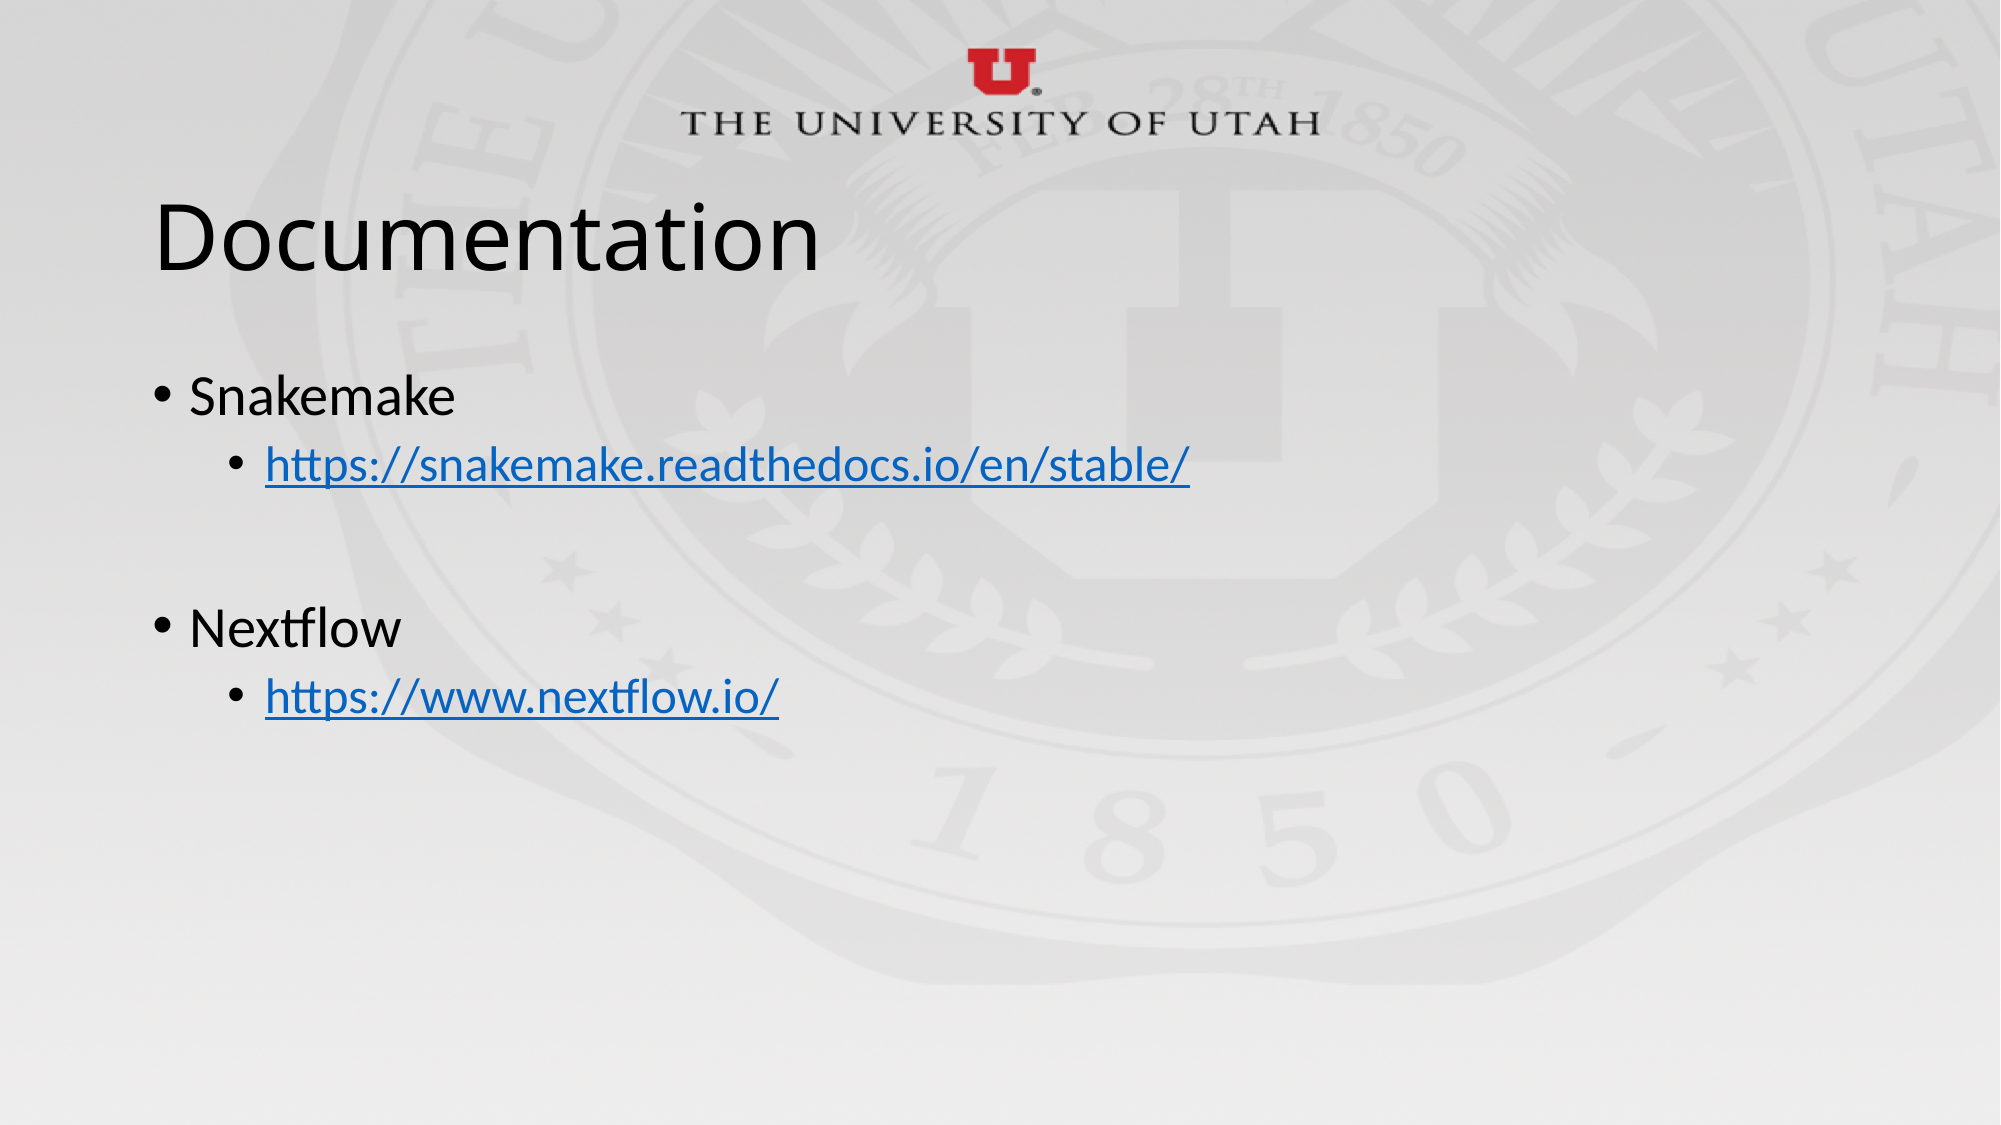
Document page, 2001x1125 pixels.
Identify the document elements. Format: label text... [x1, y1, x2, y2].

list Snakemake https://snakemake.readthedocs.io/en/stable/ Nextflow https://www.nextflow.io/ [137, 357, 1863, 1072]
title Documentation [137, 132, 1863, 350]
